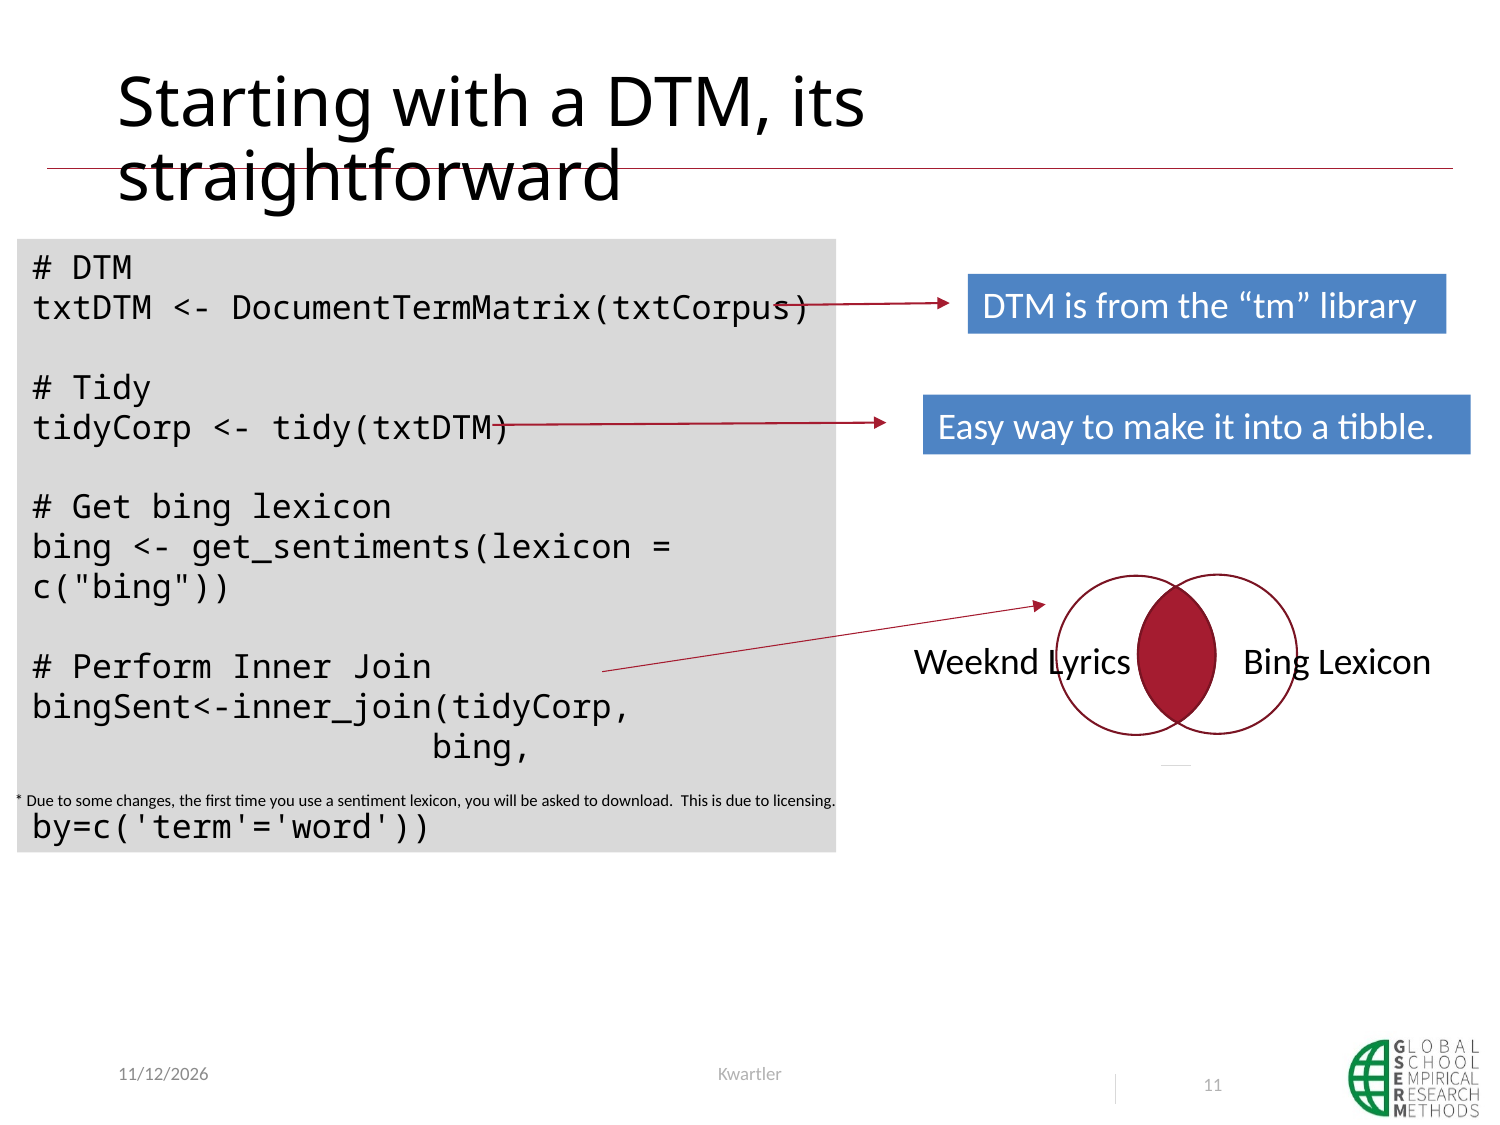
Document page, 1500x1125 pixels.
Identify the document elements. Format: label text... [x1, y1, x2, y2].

text_box Easy way to make it into a tibble. [923, 394, 1471, 455]
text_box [602, 604, 1046, 672]
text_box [1056, 574, 1298, 735]
title Starting with a DTM, its straightforward [103, 59, 1397, 157]
text_box * Due to some changes, the first time you use a sentiment lexicon, you will be asked to download. This is due to licensing. [0, 781, 905, 817]
text_box Bing Lexicon [1298, 629, 1447, 690]
text_box # DTM txtDTM <- DocumentTermMatrix(txtCorpus) # Tidy tidyCorp <- tidy(txtDTM) # Get bing lexicon bing <- get_sentiments(lexicon = c("bing")) # Perform Inner Join bingSent<-inner_join(tidyCorp, bing, by=c('term'='word')) [17, 238, 837, 781]
text_box Weeknd Lyrics [898, 629, 1056, 690]
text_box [773, 302, 950, 306]
text_box # DTM txtDTM <- DocumentTermMatrix(txtCorpus) # Tidy tidyCorp <- tidy(txtDTM) # Get bing lexicon bing <- get_sentiments(lexicon = c("bing")) # Perform Inner Join bingSent<-inner_join(tidyCorp, bing, by=c('term'='word')) [17, 817, 837, 853]
picture [1342, 1031, 1500, 1120]
text_box DTM is from the “tm” library [967, 273, 1447, 334]
slide_number 11 [1188, 1042, 1330, 1103]
footer Kwartler [496, 1042, 1004, 1103]
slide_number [103, 1042, 441, 1103]
